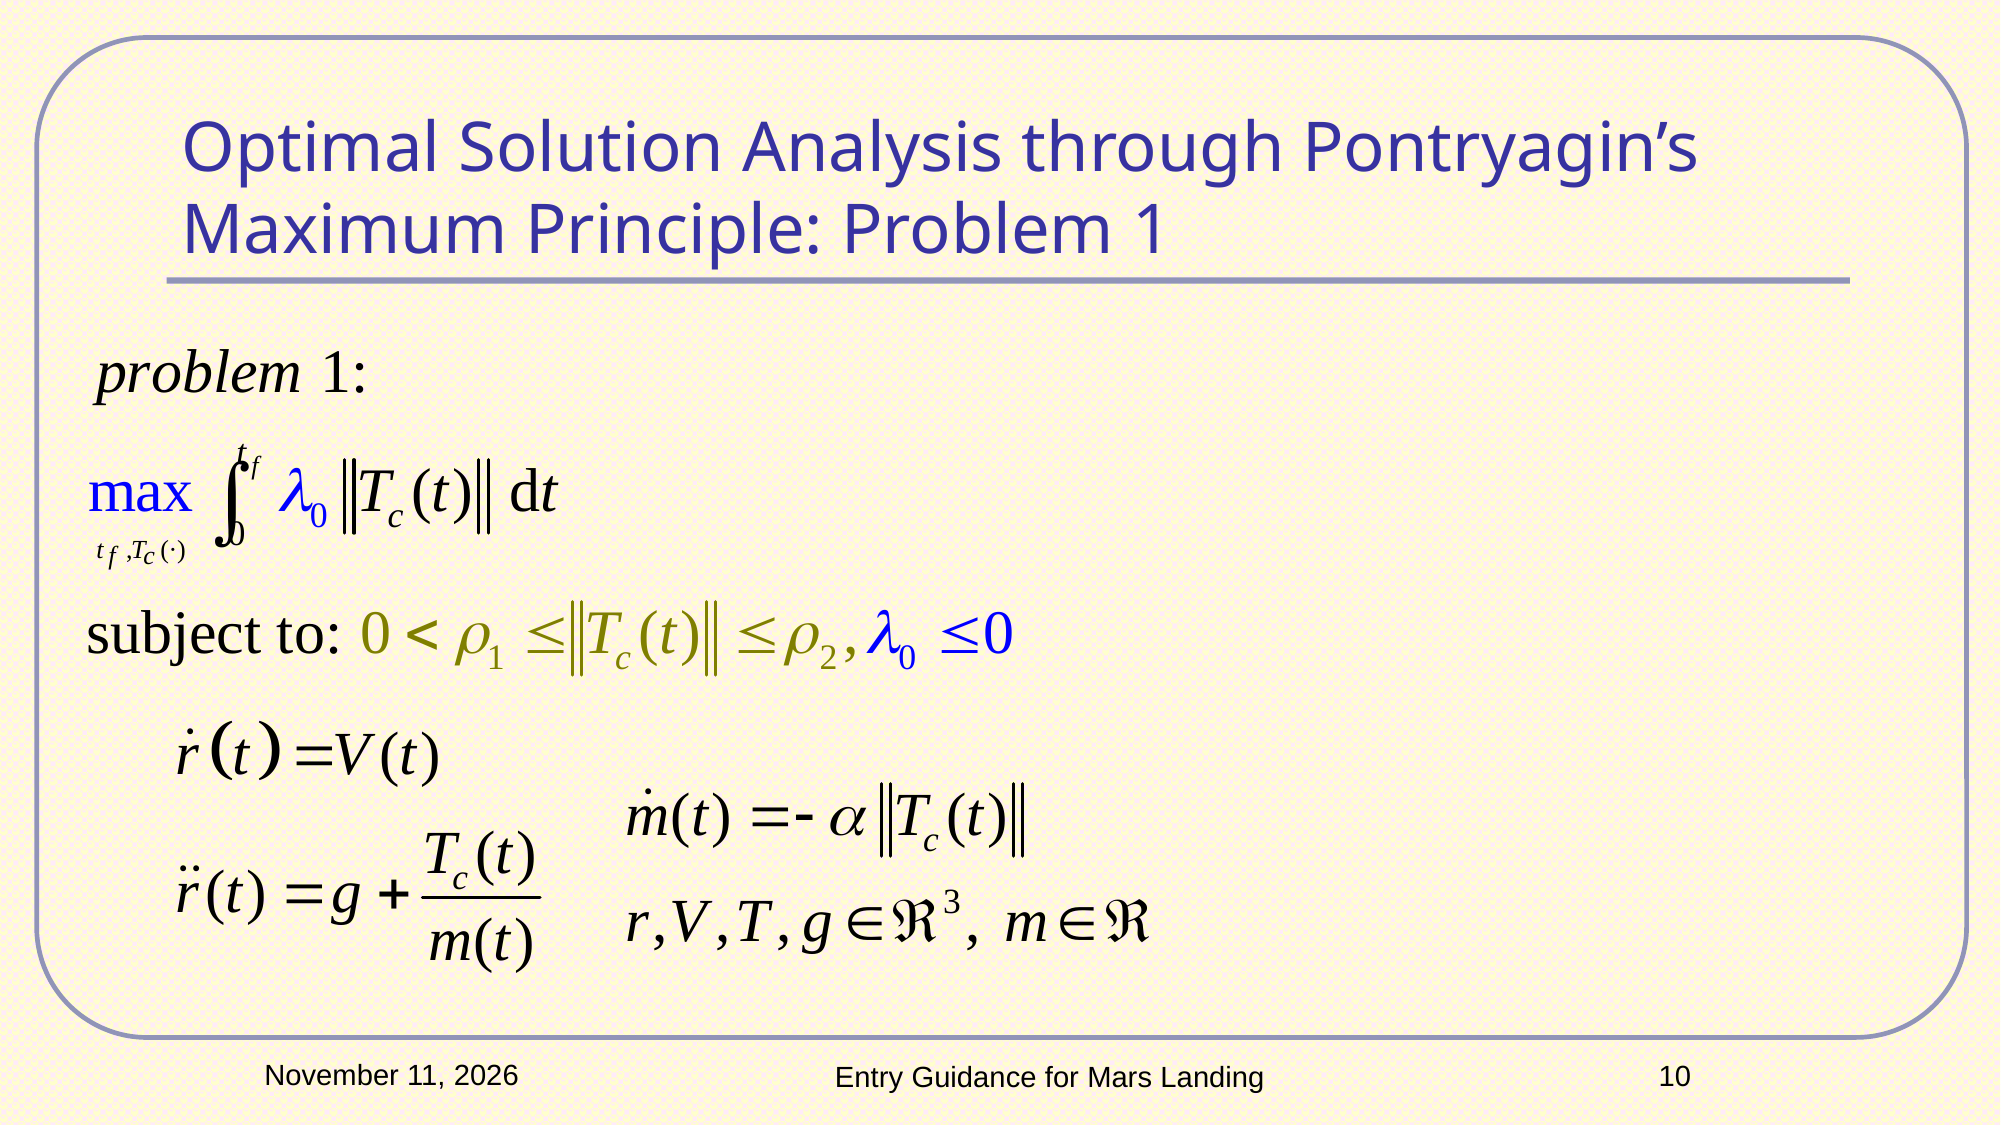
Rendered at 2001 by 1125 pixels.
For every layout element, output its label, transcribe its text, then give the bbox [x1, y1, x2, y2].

title Optimal Solution Analysis through Pontryagin’s Maximum Principle: Problem 1 [166, 87, 1850, 275]
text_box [78, 336, 1025, 688]
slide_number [166, 1048, 617, 1124]
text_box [166, 710, 555, 987]
footer Entry Guidance for Mars Landing [733, 1050, 1367, 1125]
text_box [616, 771, 1164, 967]
picture [0, 0, 2001, 1125]
slide_number 10 [1499, 1049, 1851, 1125]
